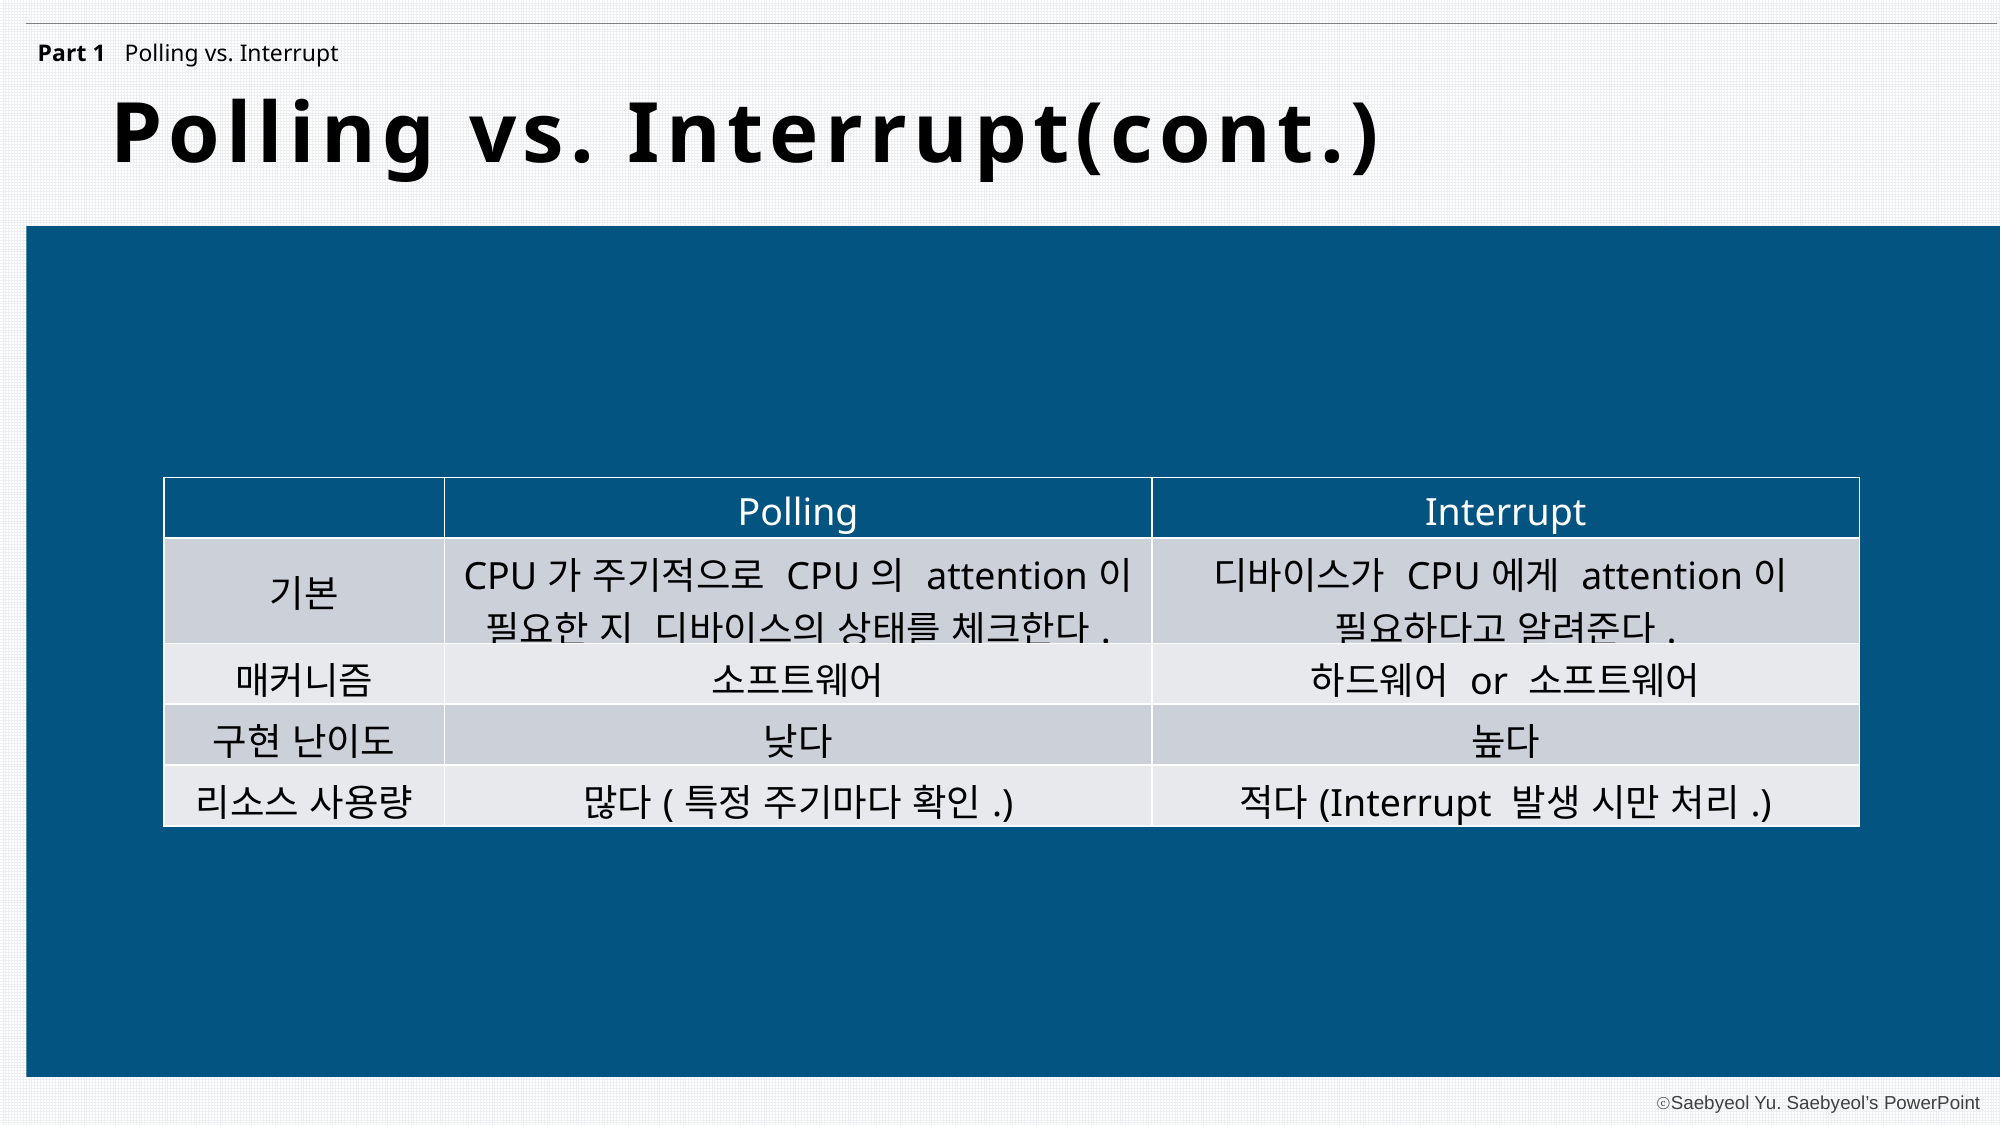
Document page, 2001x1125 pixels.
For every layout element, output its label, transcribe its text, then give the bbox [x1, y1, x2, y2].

table_cell 많다(특정 주기마다 확인.) [445, 766, 1151, 825]
table_cell 기본 [165, 539, 444, 643]
text_box Polling vs. Interrupt [121, 31, 354, 74]
text_box Part 1 [23, 31, 121, 74]
table_cell 구현 난이도 [165, 705, 444, 764]
table_header [165, 478, 444, 537]
table_cell 디바이스가 CPU에게 attention이 필요하다고 알려준다. [1153, 539, 1859, 643]
table_cell 리소스 사용량 [165, 766, 444, 825]
table_cell 매커니즘 [165, 644, 444, 703]
table_header Interrupt [1153, 478, 1859, 537]
table_cell 낮다 [445, 705, 1151, 764]
table_cell 적다(Interrupt 발생 시만 처리.) [1153, 766, 1859, 825]
text_box Polling vs. Interrupt(cont.) [95, 71, 1395, 187]
table_header Polling [445, 478, 1151, 537]
table_cell 하드웨어 or 소프트웨어 [1153, 644, 1859, 703]
text_box [25, 225, 2000, 1078]
table_cell 소프트웨어 [445, 644, 1151, 703]
table_cell CPU가 주기적으로 CPU의 attention이 필요한 지 디바이스의 상태를 체크한다. [445, 539, 1151, 643]
table_cell 높다 [1153, 705, 1859, 764]
